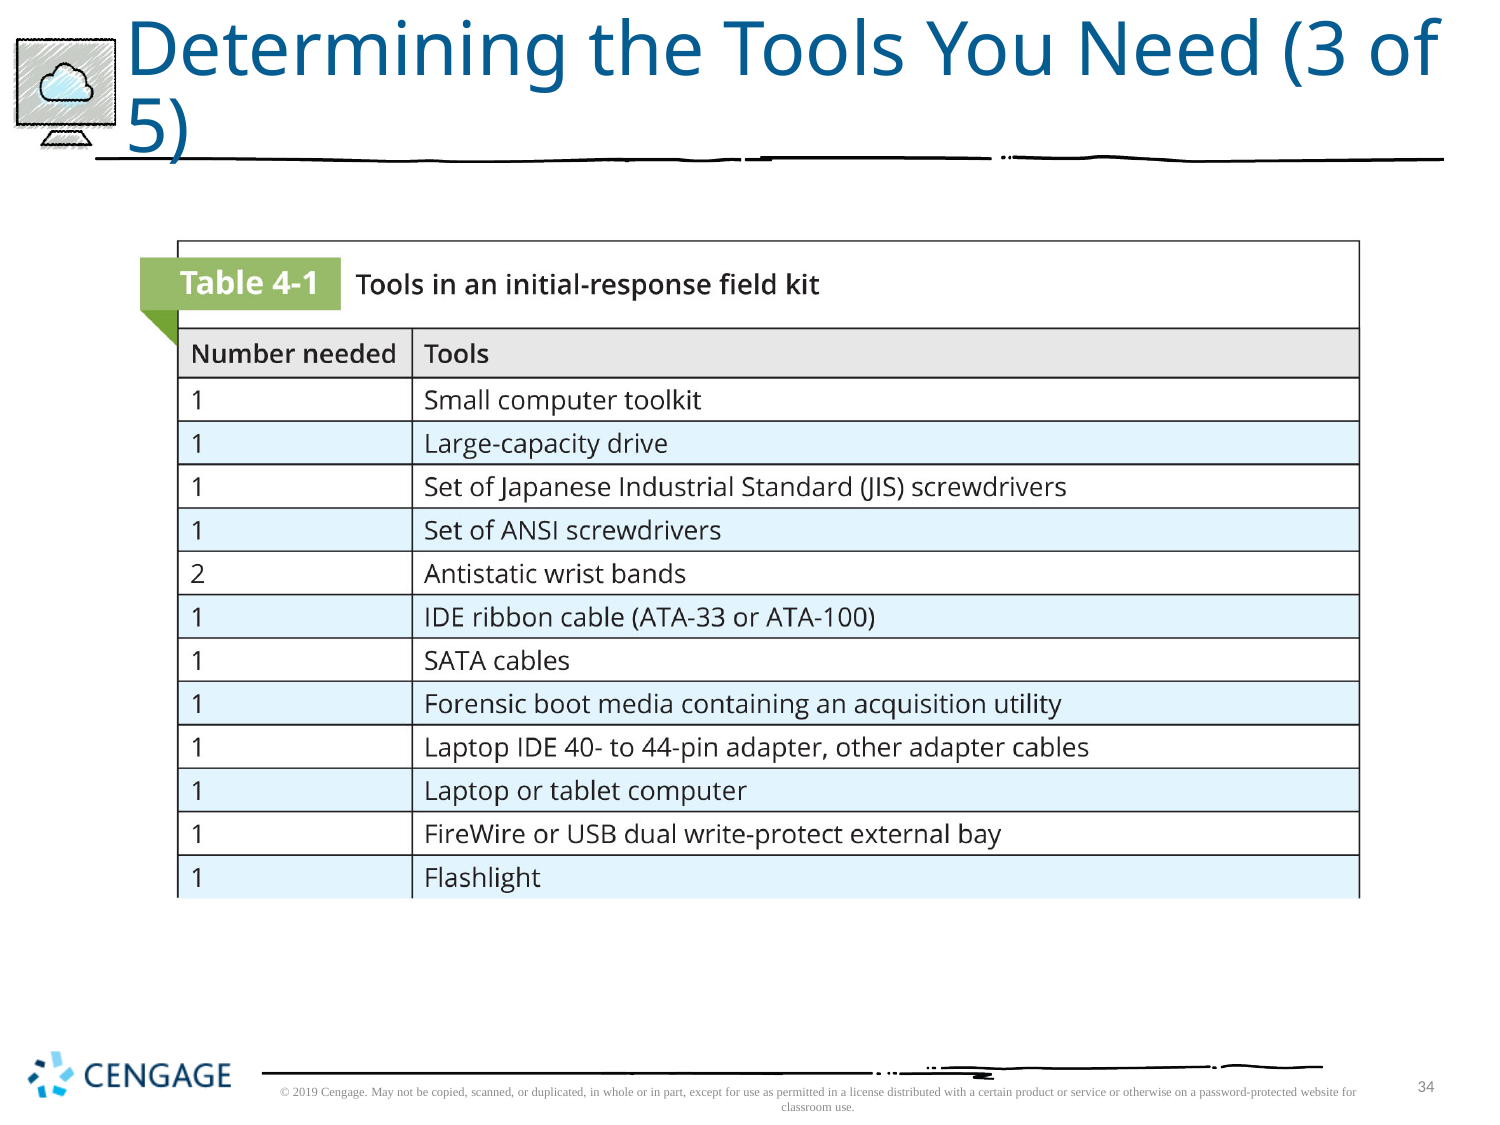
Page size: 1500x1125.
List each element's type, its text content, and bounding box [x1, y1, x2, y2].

footer © 2019 Cengage. May not be copied, scanned, or duplicated, in whole or in part, except for use as permitted in a license distributed with a certain product or service or otherwise on a password-protected website for classroom use. [261, 1079, 1375, 1120]
picture [95, 155, 1444, 163]
picture [12, 36, 117, 151]
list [137, 237, 1363, 902]
picture [261, 1064, 1323, 1079]
picture [7, 1037, 244, 1111]
title Determining the Tools You Need (3 of 5) [125, 52, 1442, 130]
